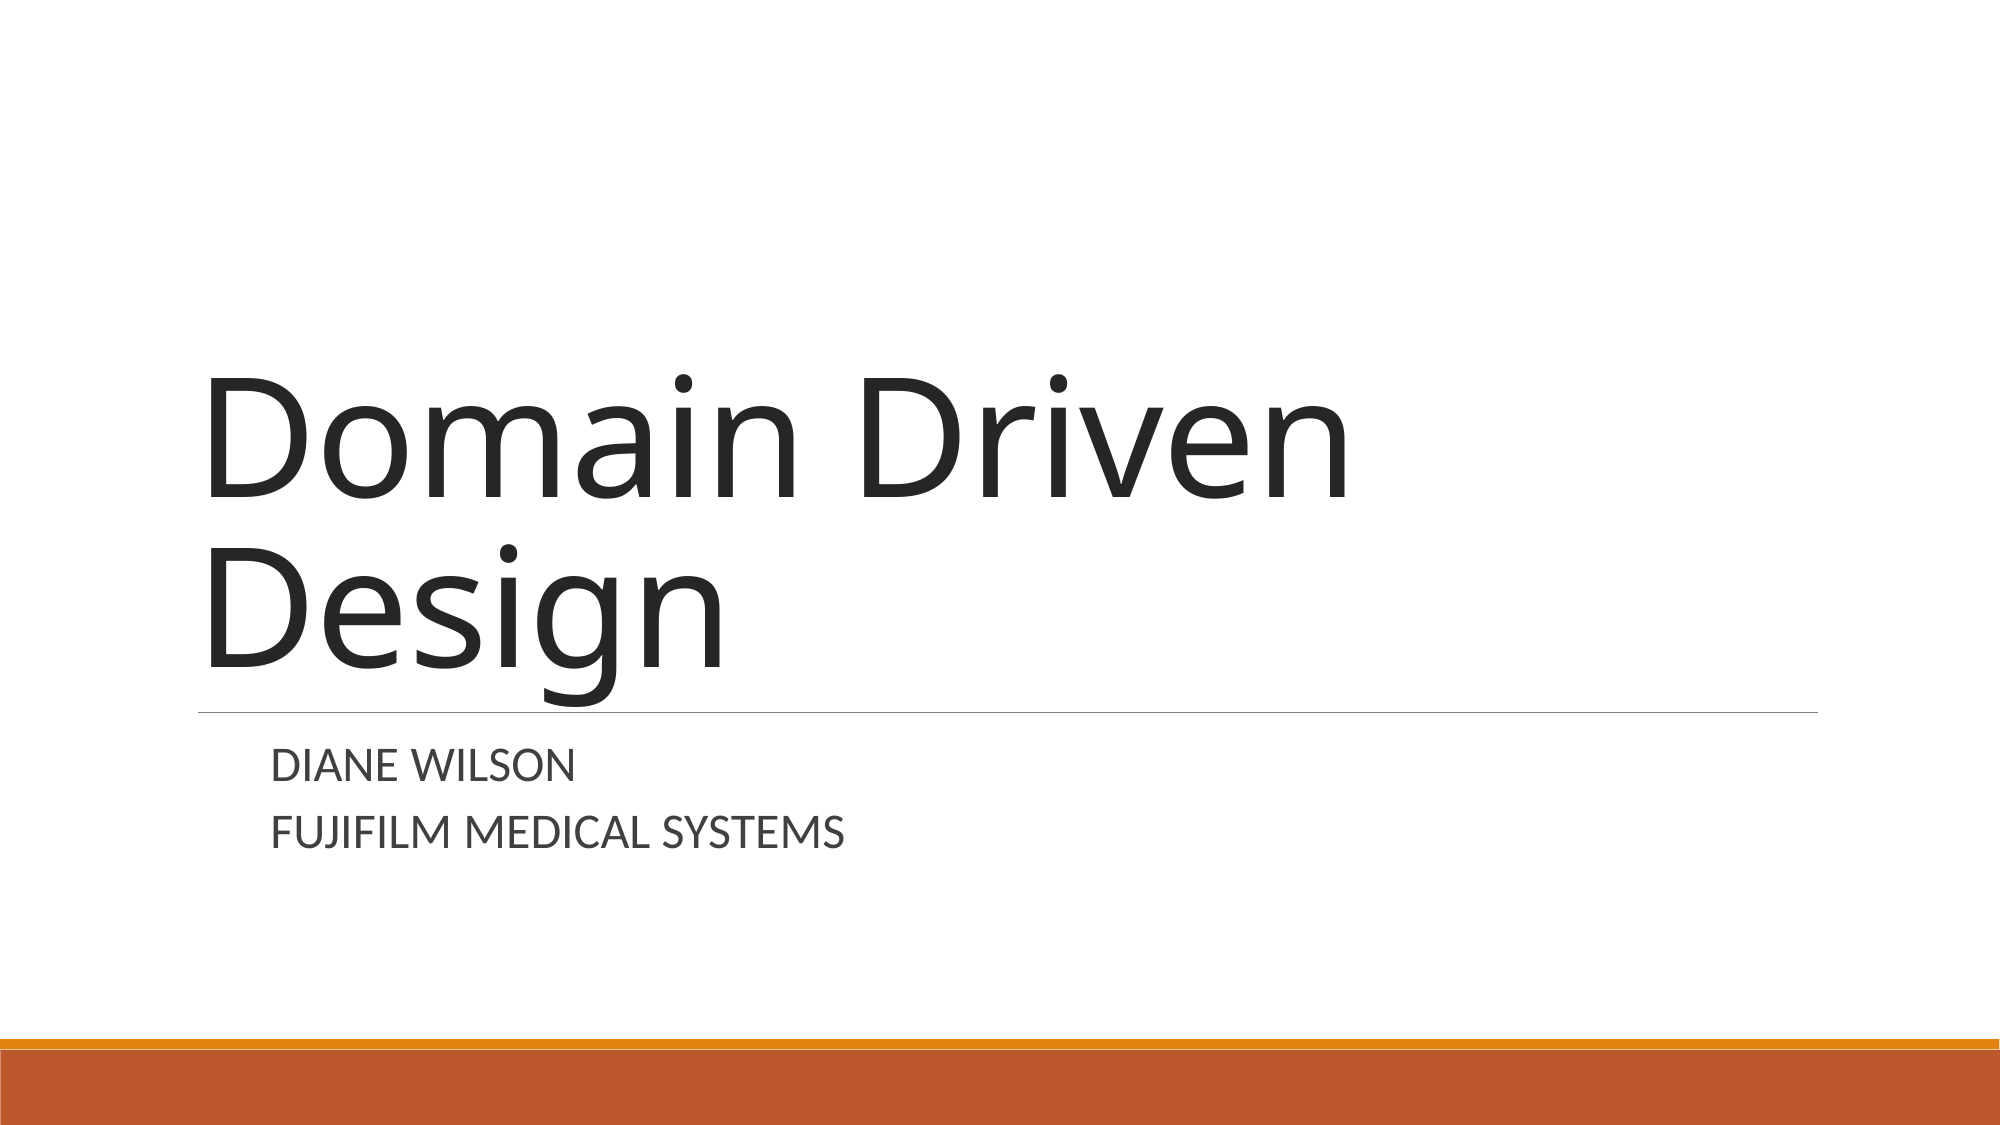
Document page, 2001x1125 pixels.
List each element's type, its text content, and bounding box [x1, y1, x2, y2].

subtitle Diane Wilson FujiFilm Medical Systems [180, 730, 1831, 919]
title Domain Driven Design [180, 124, 1830, 710]
